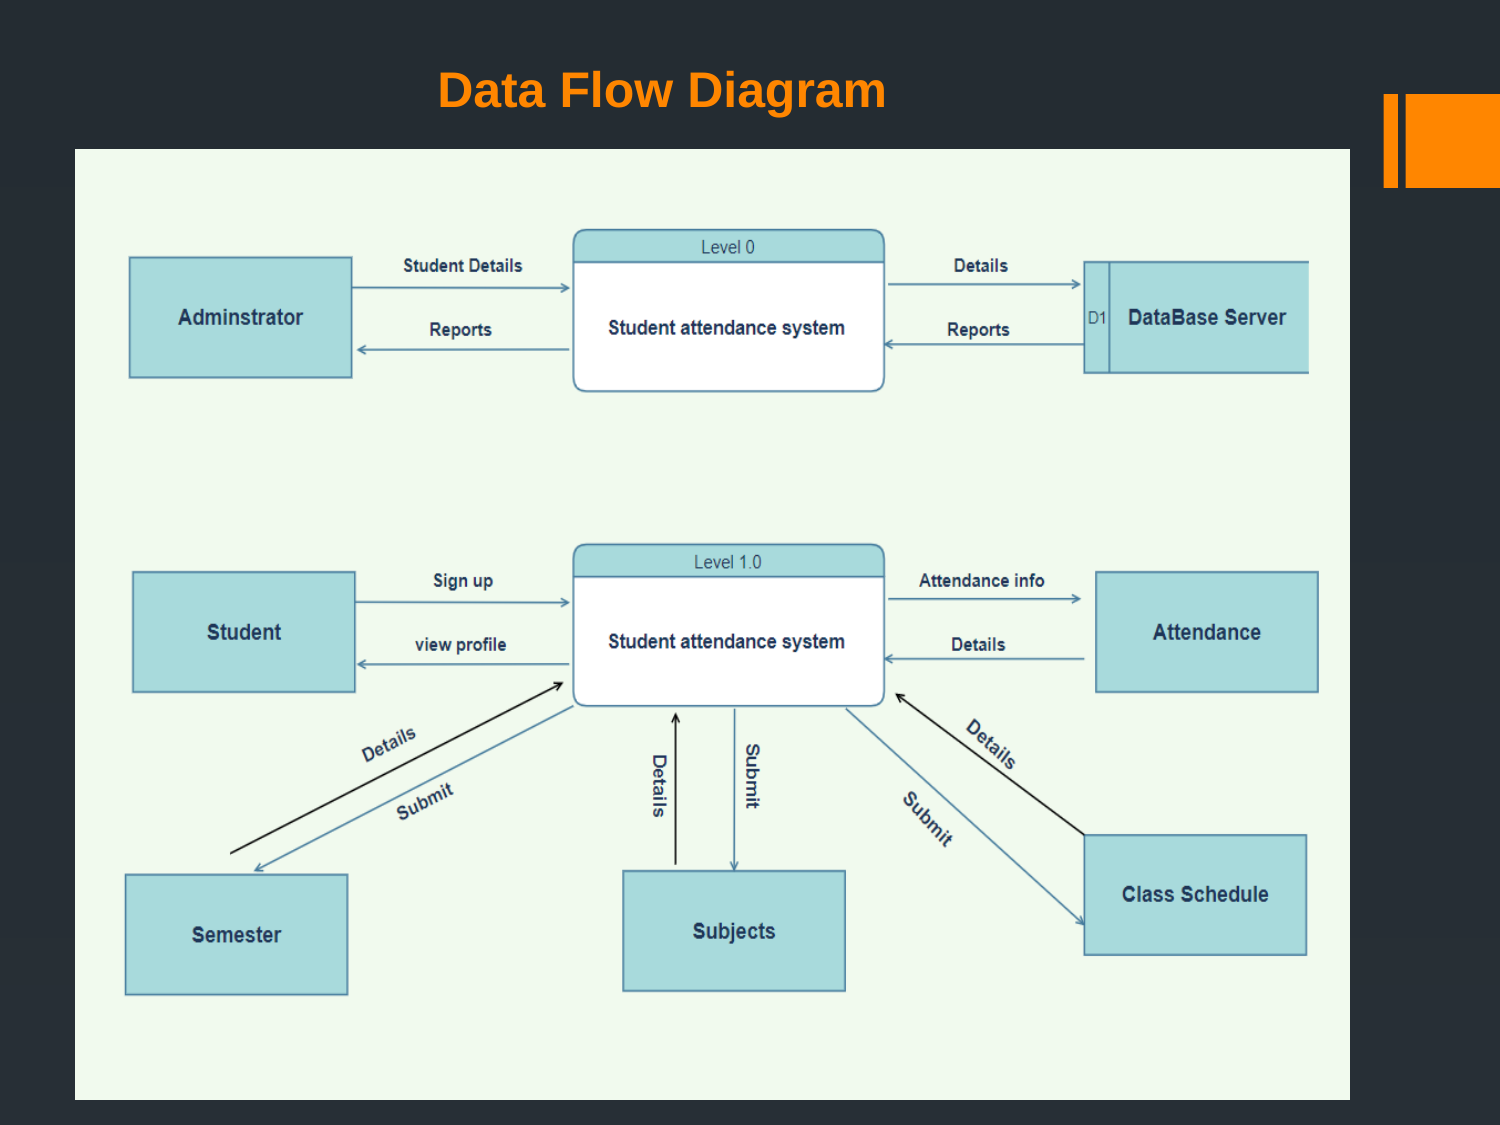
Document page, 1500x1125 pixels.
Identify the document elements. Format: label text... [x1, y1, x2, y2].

text_box Data Flow Diagram [399, 49, 925, 125]
picture [74, 149, 1350, 1101]
